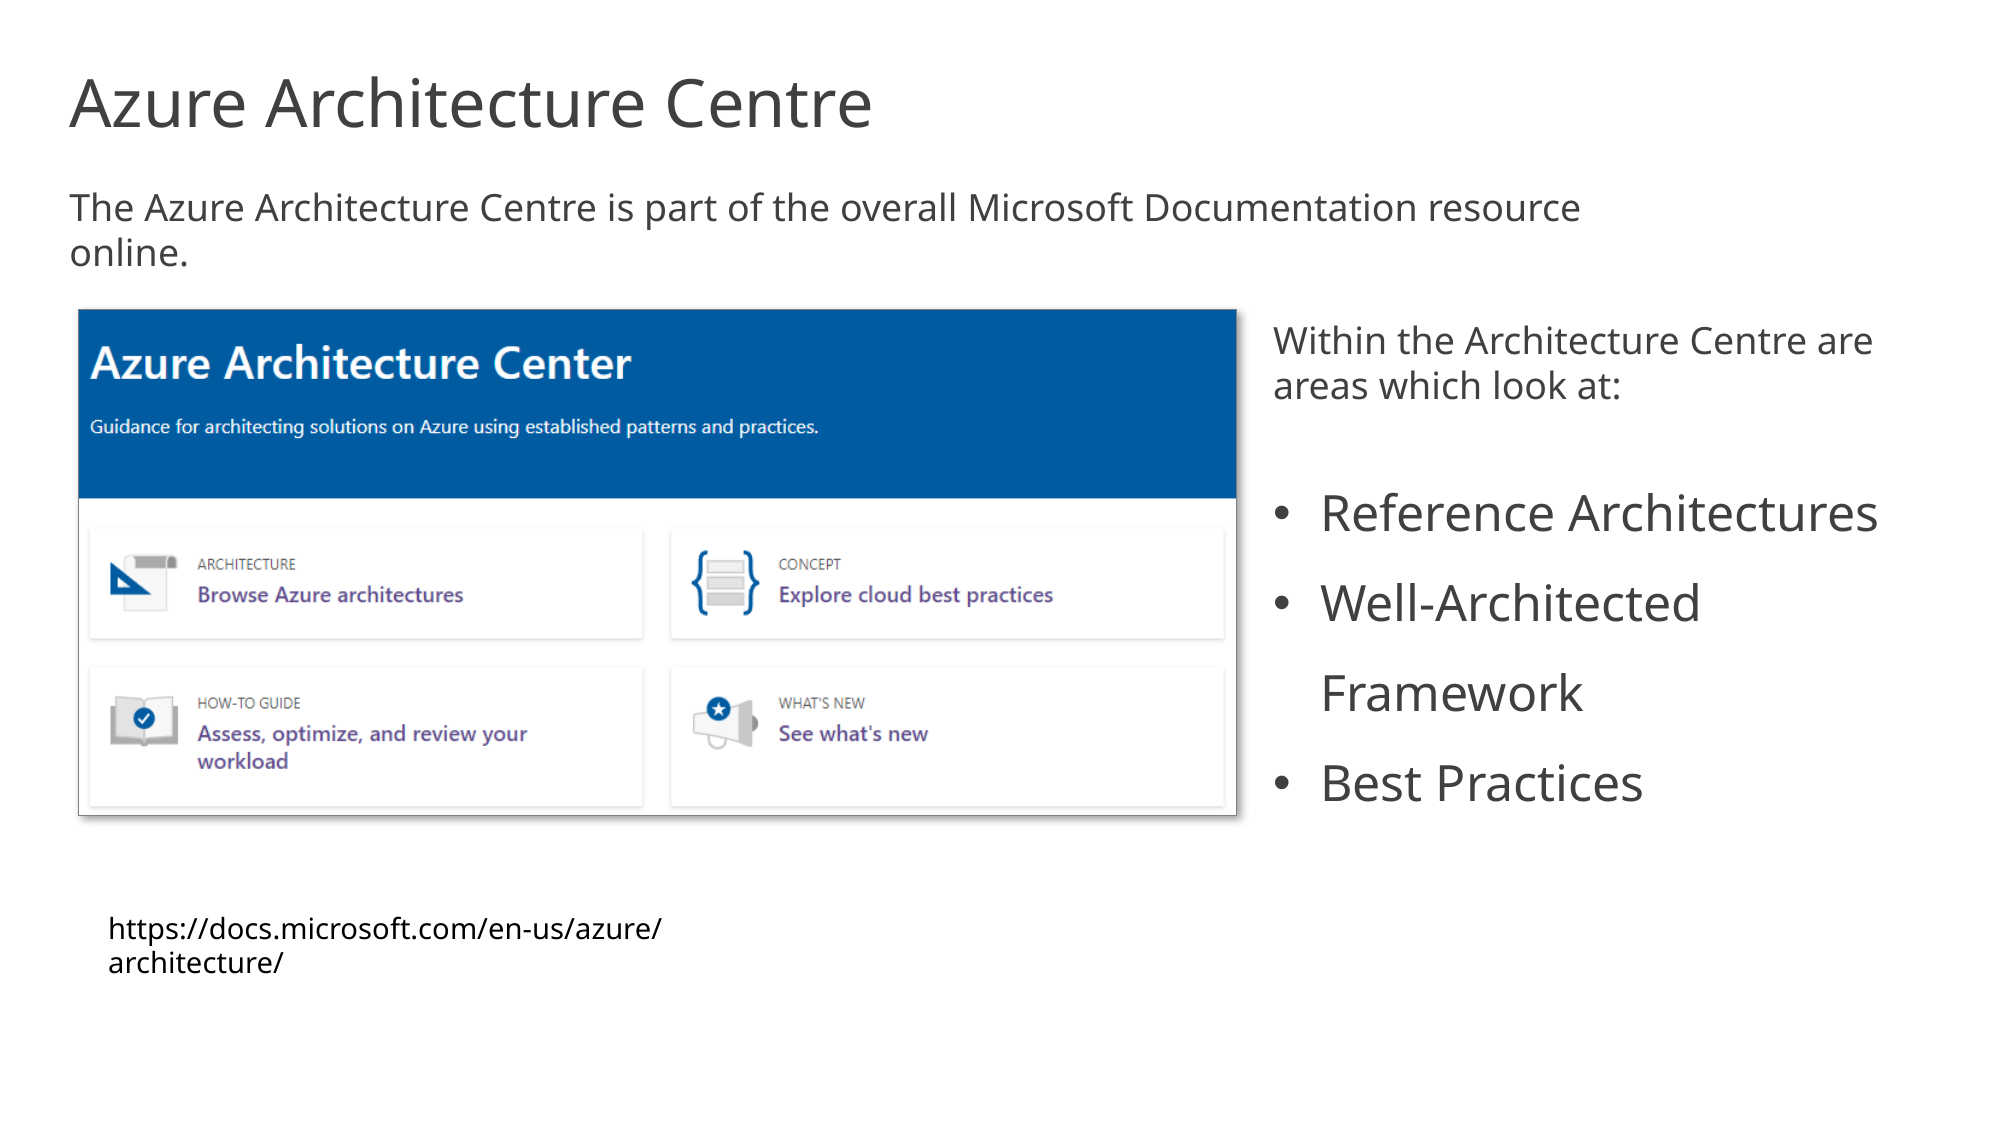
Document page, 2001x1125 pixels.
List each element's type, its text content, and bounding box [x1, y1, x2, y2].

text_box Within the Architecture Centre are areas which look at: Reference Architectures Well-Architected Framework Best Practices [1258, 309, 1975, 865]
text_box The Azure Architecture Centre is part of the overall Microsoft Documentation resource online. [54, 176, 1684, 282]
picture [78, 309, 1237, 816]
text_box https://docs.microsoft.com/en-us/azure/architecture/ [93, 902, 819, 988]
text_box Azure Architecture Centre [54, 53, 1018, 148]
